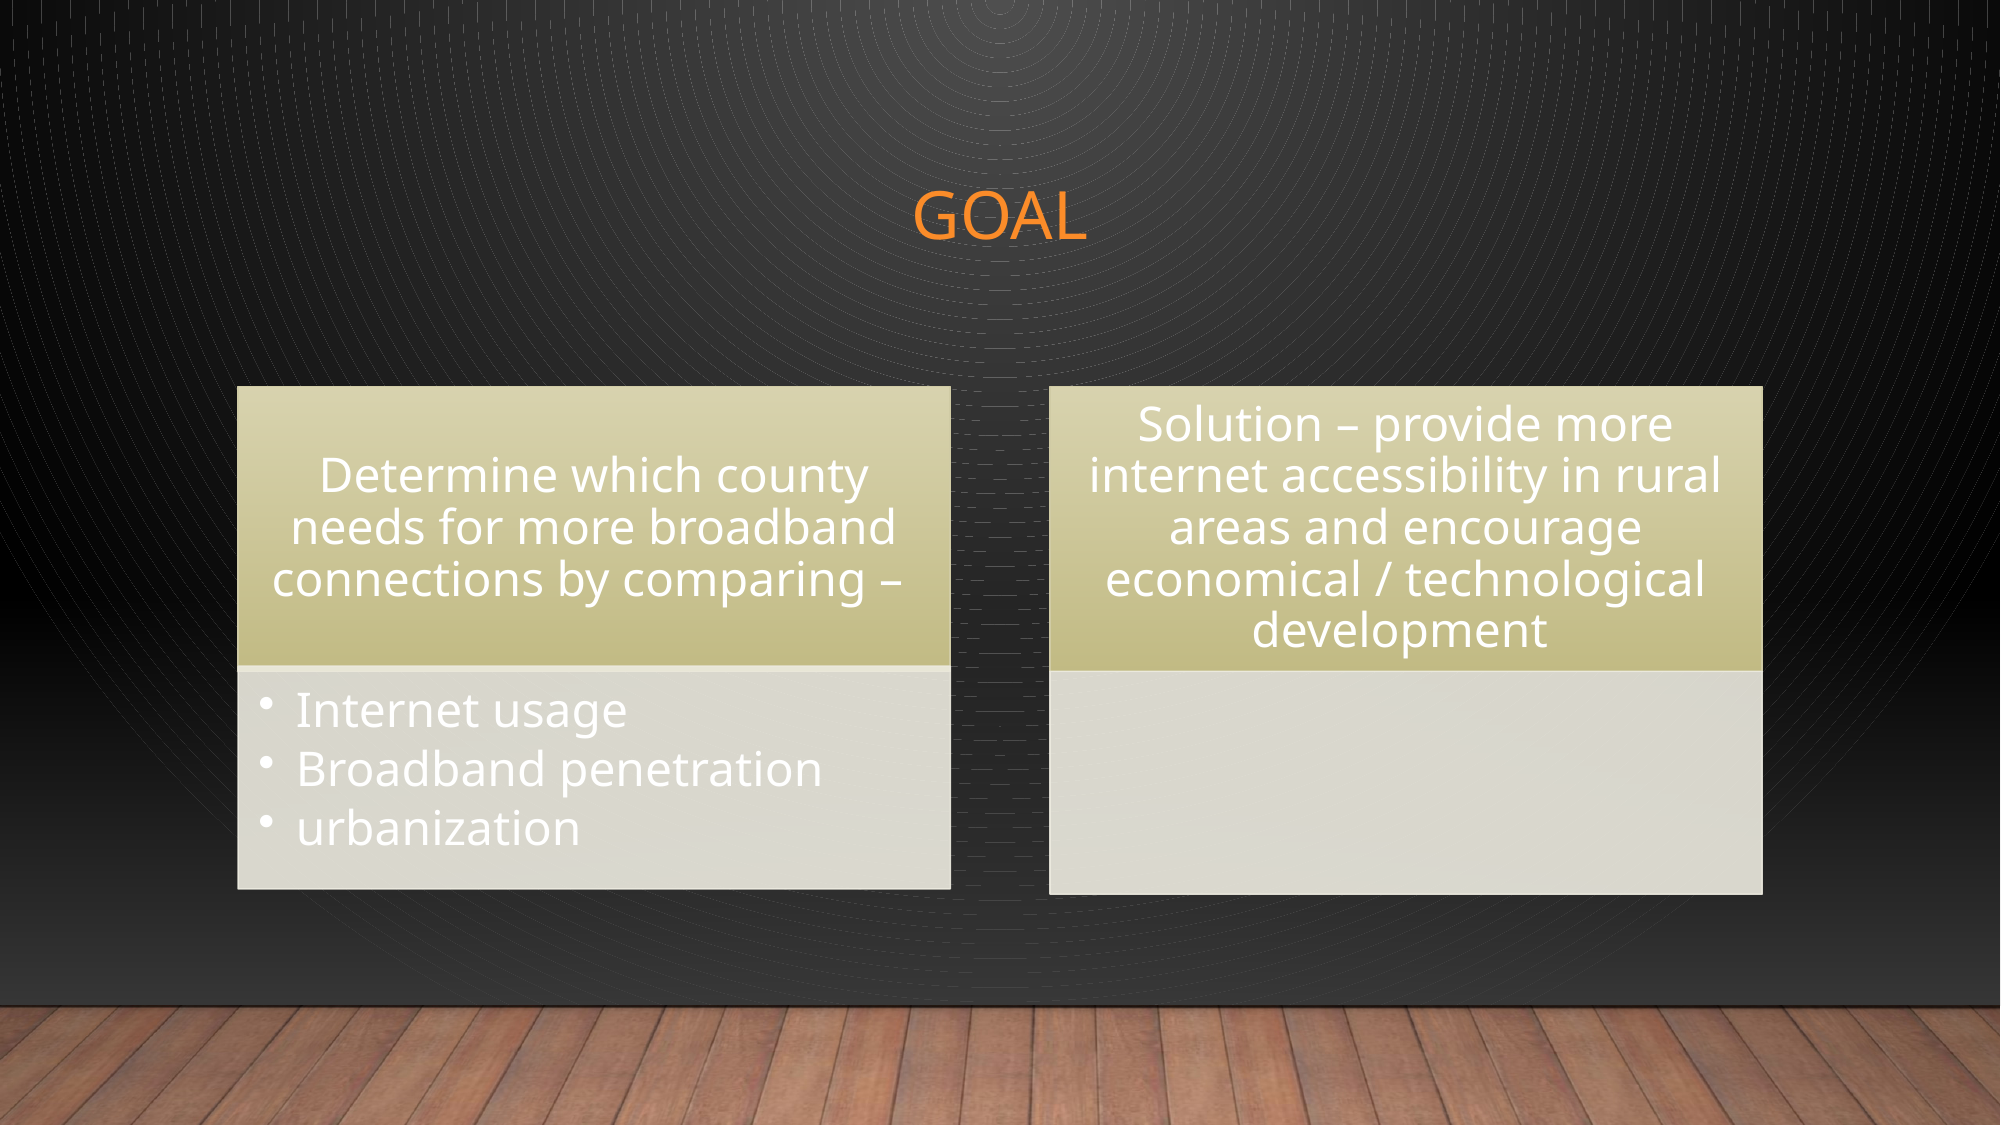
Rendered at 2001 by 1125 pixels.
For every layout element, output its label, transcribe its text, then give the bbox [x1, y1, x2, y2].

title Goal [238, 131, 1763, 305]
picture [0, 1005, 2000, 1125]
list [237, 383, 1763, 897]
